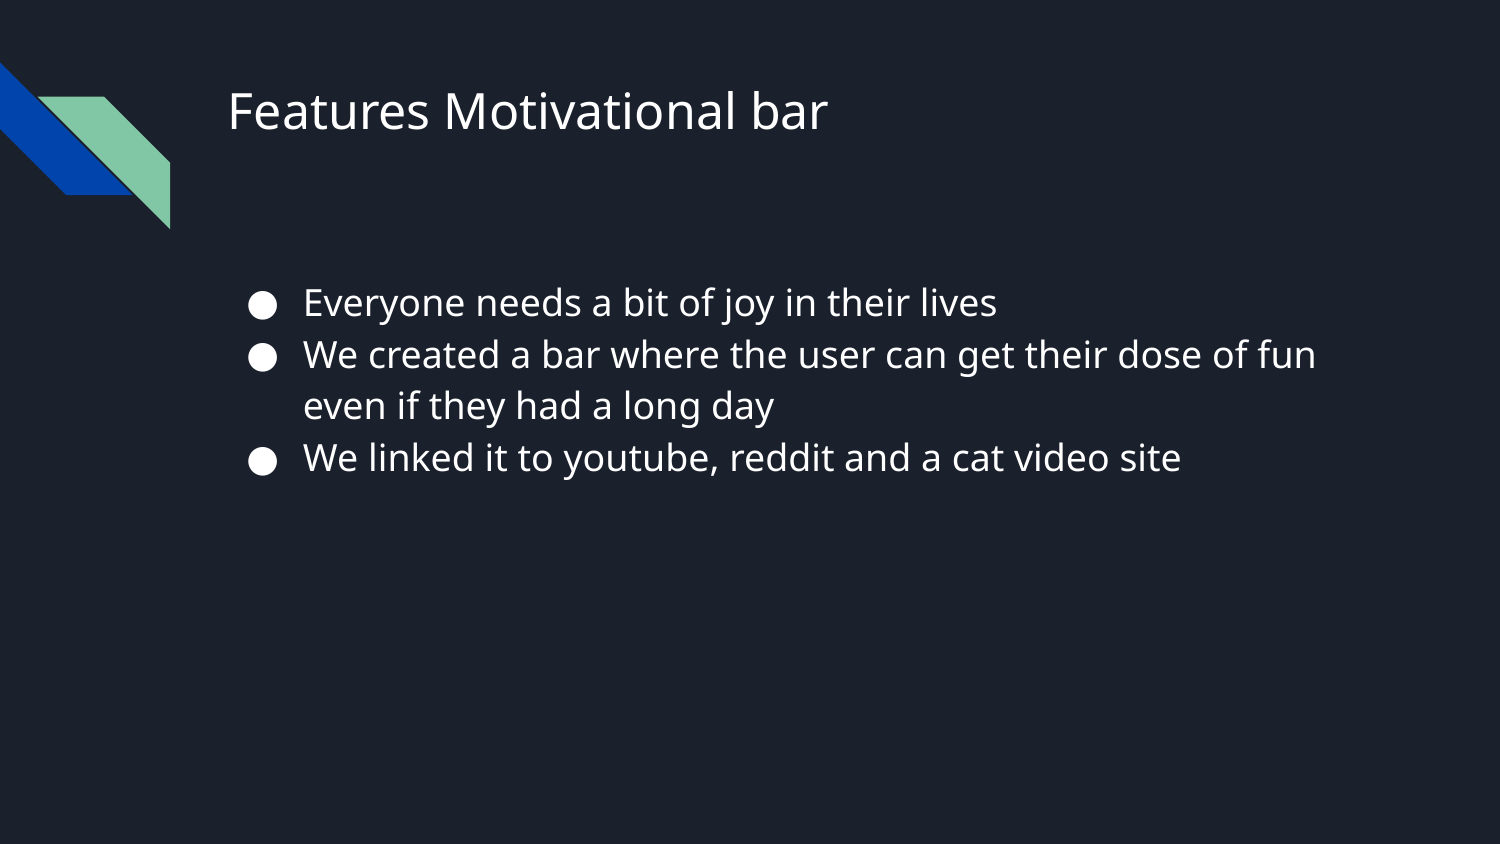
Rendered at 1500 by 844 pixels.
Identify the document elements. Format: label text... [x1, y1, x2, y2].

list Everyone needs a bit of joy in their lives We created a bar where the user can get their dose of fun even if they had a long day We linked it to youtube, reddit and a cat video site [212, 257, 1368, 735]
title Features Motivational bar [212, 64, 1368, 215]
